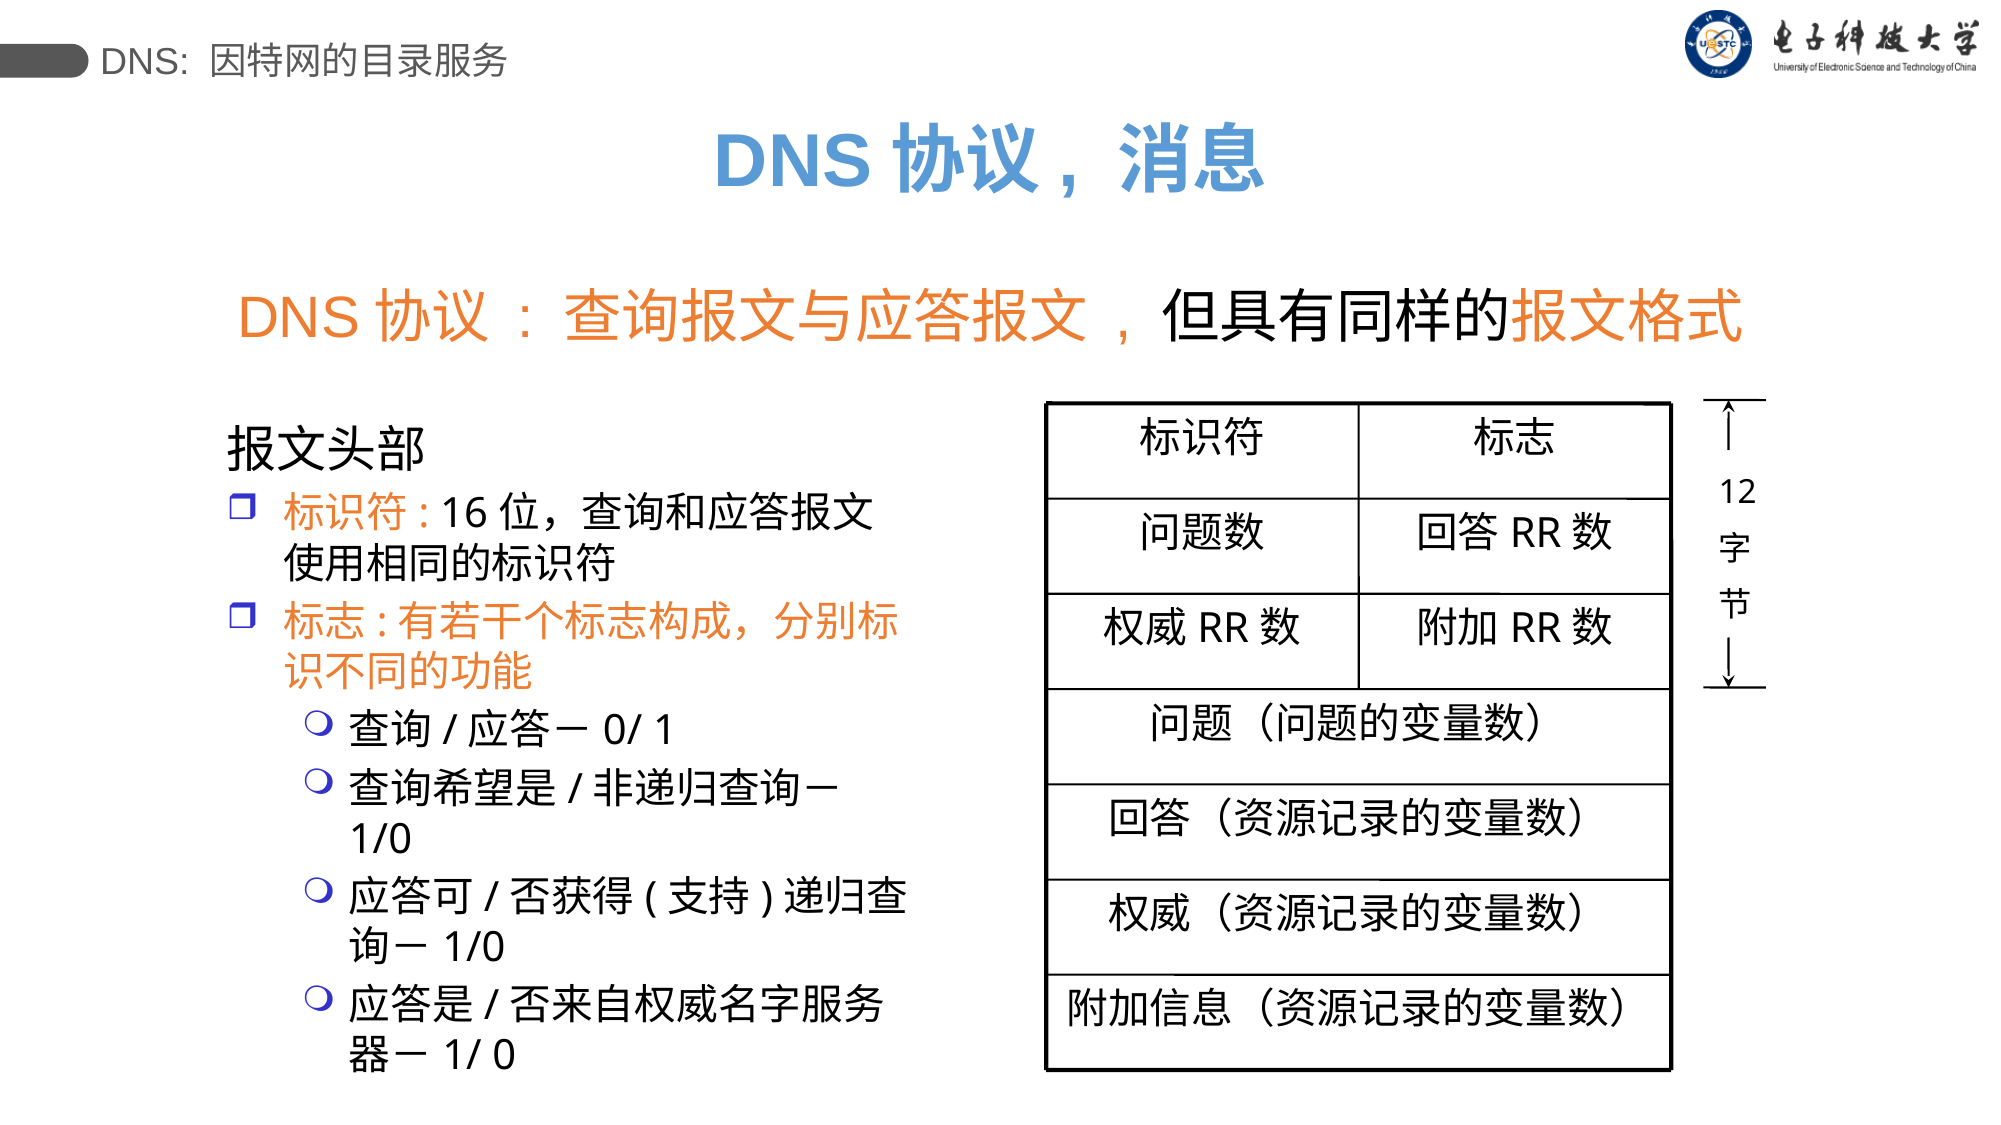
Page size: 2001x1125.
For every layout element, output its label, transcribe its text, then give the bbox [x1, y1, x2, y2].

title DNS协议, 消息 [699, 114, 2000, 266]
text_box [1722, 675, 1735, 688]
text_box DNS: 因特网的目录服务 [100, 28, 807, 91]
picture [1685, 10, 1979, 78]
text_box 报文头部 标识符: 16位，查询和应答报文使用相同的标识符 标志:有若干个标志构成，分别标识不同的功能 查询/应答－0/ 1 查询希望是/非递归查询－1/0 应答可/否获得(支持)递归查询－1/0 应答是/否来自权威名字服务器－1/ 0 [211, 410, 928, 1041]
text_box 12 字 节 [1703, 462, 1779, 631]
list DNS协议 : 查询报文与应答报文 , 但具有同样的报文格式 [222, 279, 1794, 365]
text_box [1722, 399, 1735, 413]
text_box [1046, 403, 1672, 1071]
